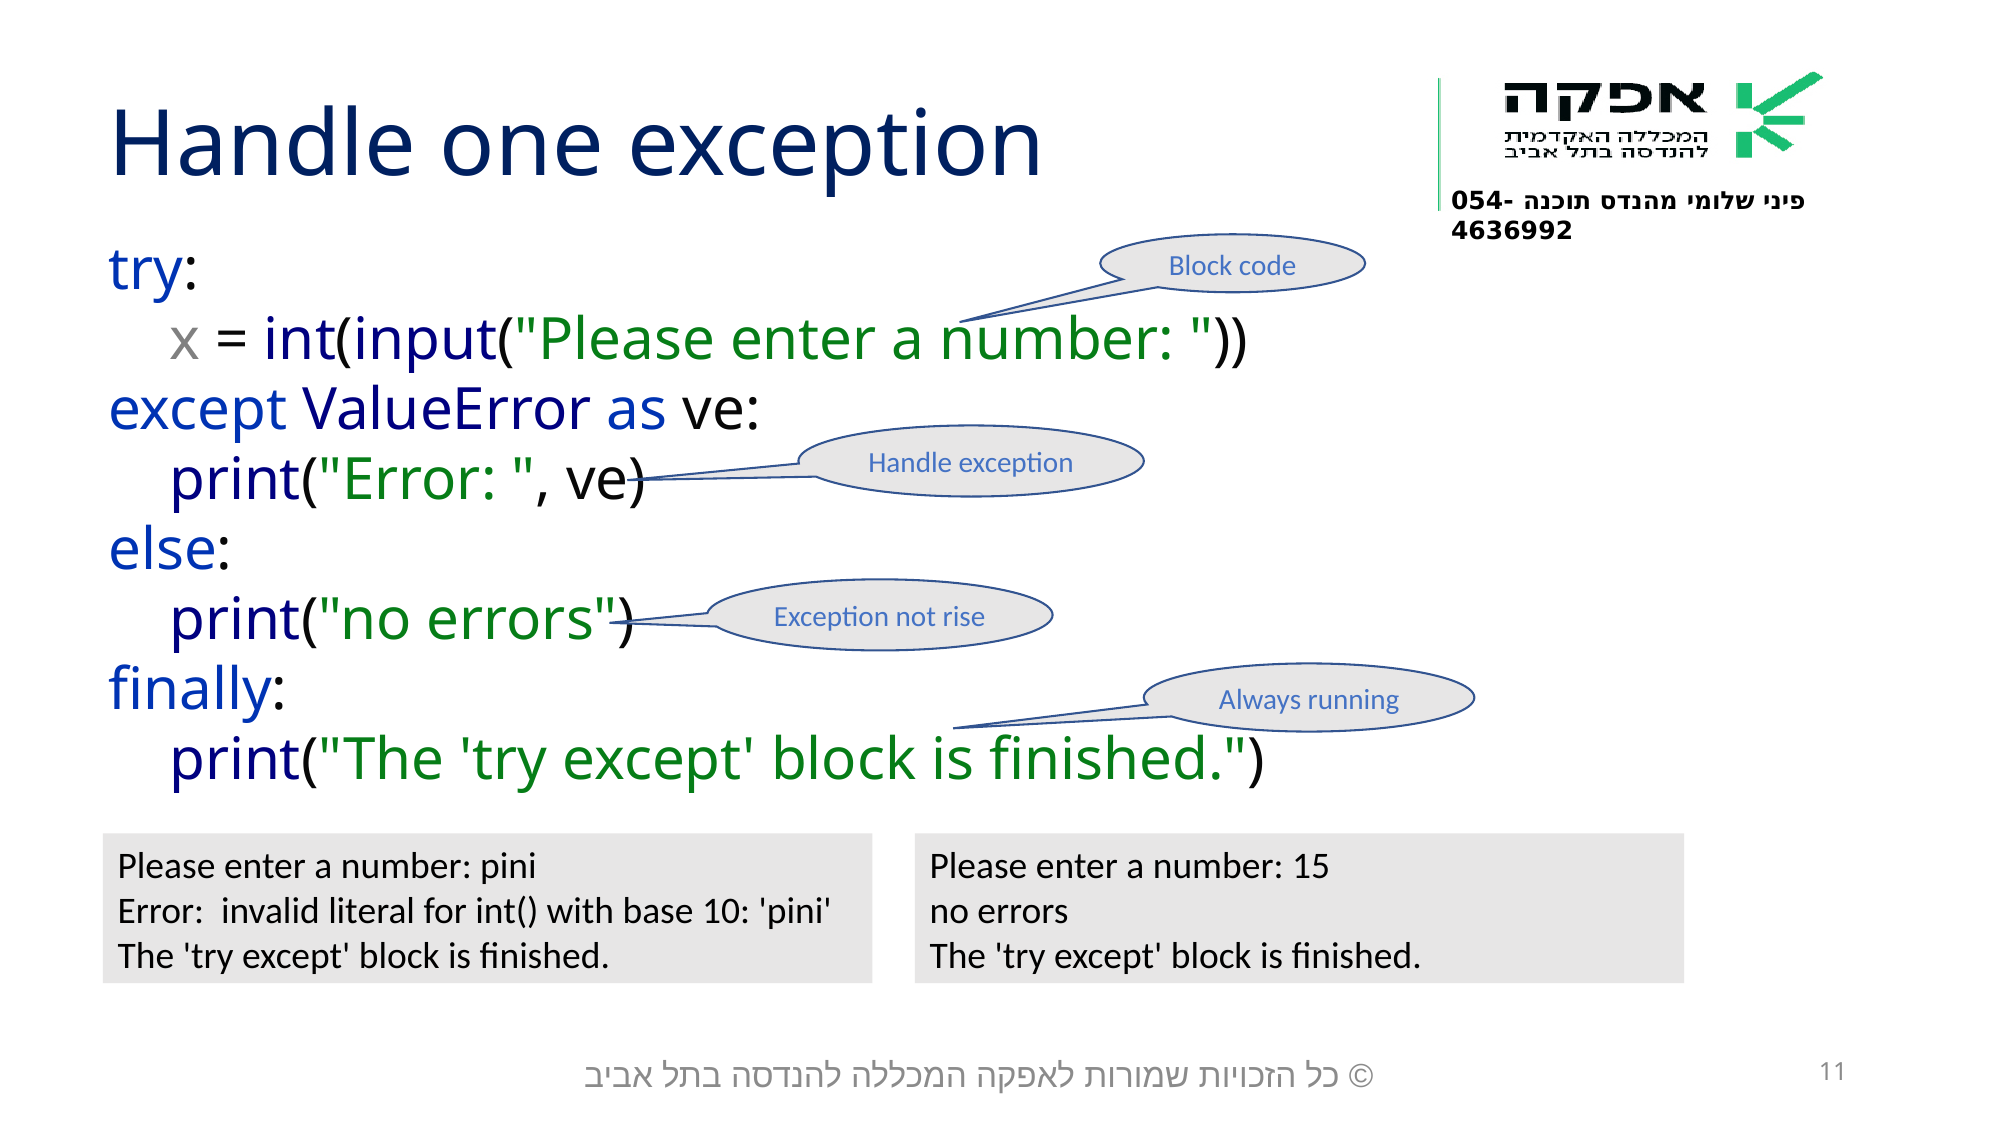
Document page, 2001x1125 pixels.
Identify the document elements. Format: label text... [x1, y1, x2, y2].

slide_number 11 [1412, 1042, 1863, 1103]
text_box Block code [959, 233, 1367, 324]
text_box Exception not rise [609, 578, 1054, 652]
text_box Handle one exception [93, 76, 1430, 202]
text_box Please enter a number: 15 no errors The 'try except' block is finished. [914, 833, 1685, 984]
text_box Please enter a number: pini Error: invalid literal for int() with base 10: 'pini' The 'try except' block is finished. [102, 833, 873, 984]
picture [1416, 59, 1871, 230]
footer © כל הזכויות שמורות לאפקה המכללה להנדסה בתל אביב [518, 1042, 1412, 1103]
text_box try: x = int(input("Please enter a number: ")) except ValueError as ve: print("Error: ", ve) else: print("no errors") finally: print("The 'try except' block is finished.") [93, 223, 1551, 799]
text_box Always running [952, 662, 1476, 733]
text_box Handle exception [627, 424, 1145, 498]
